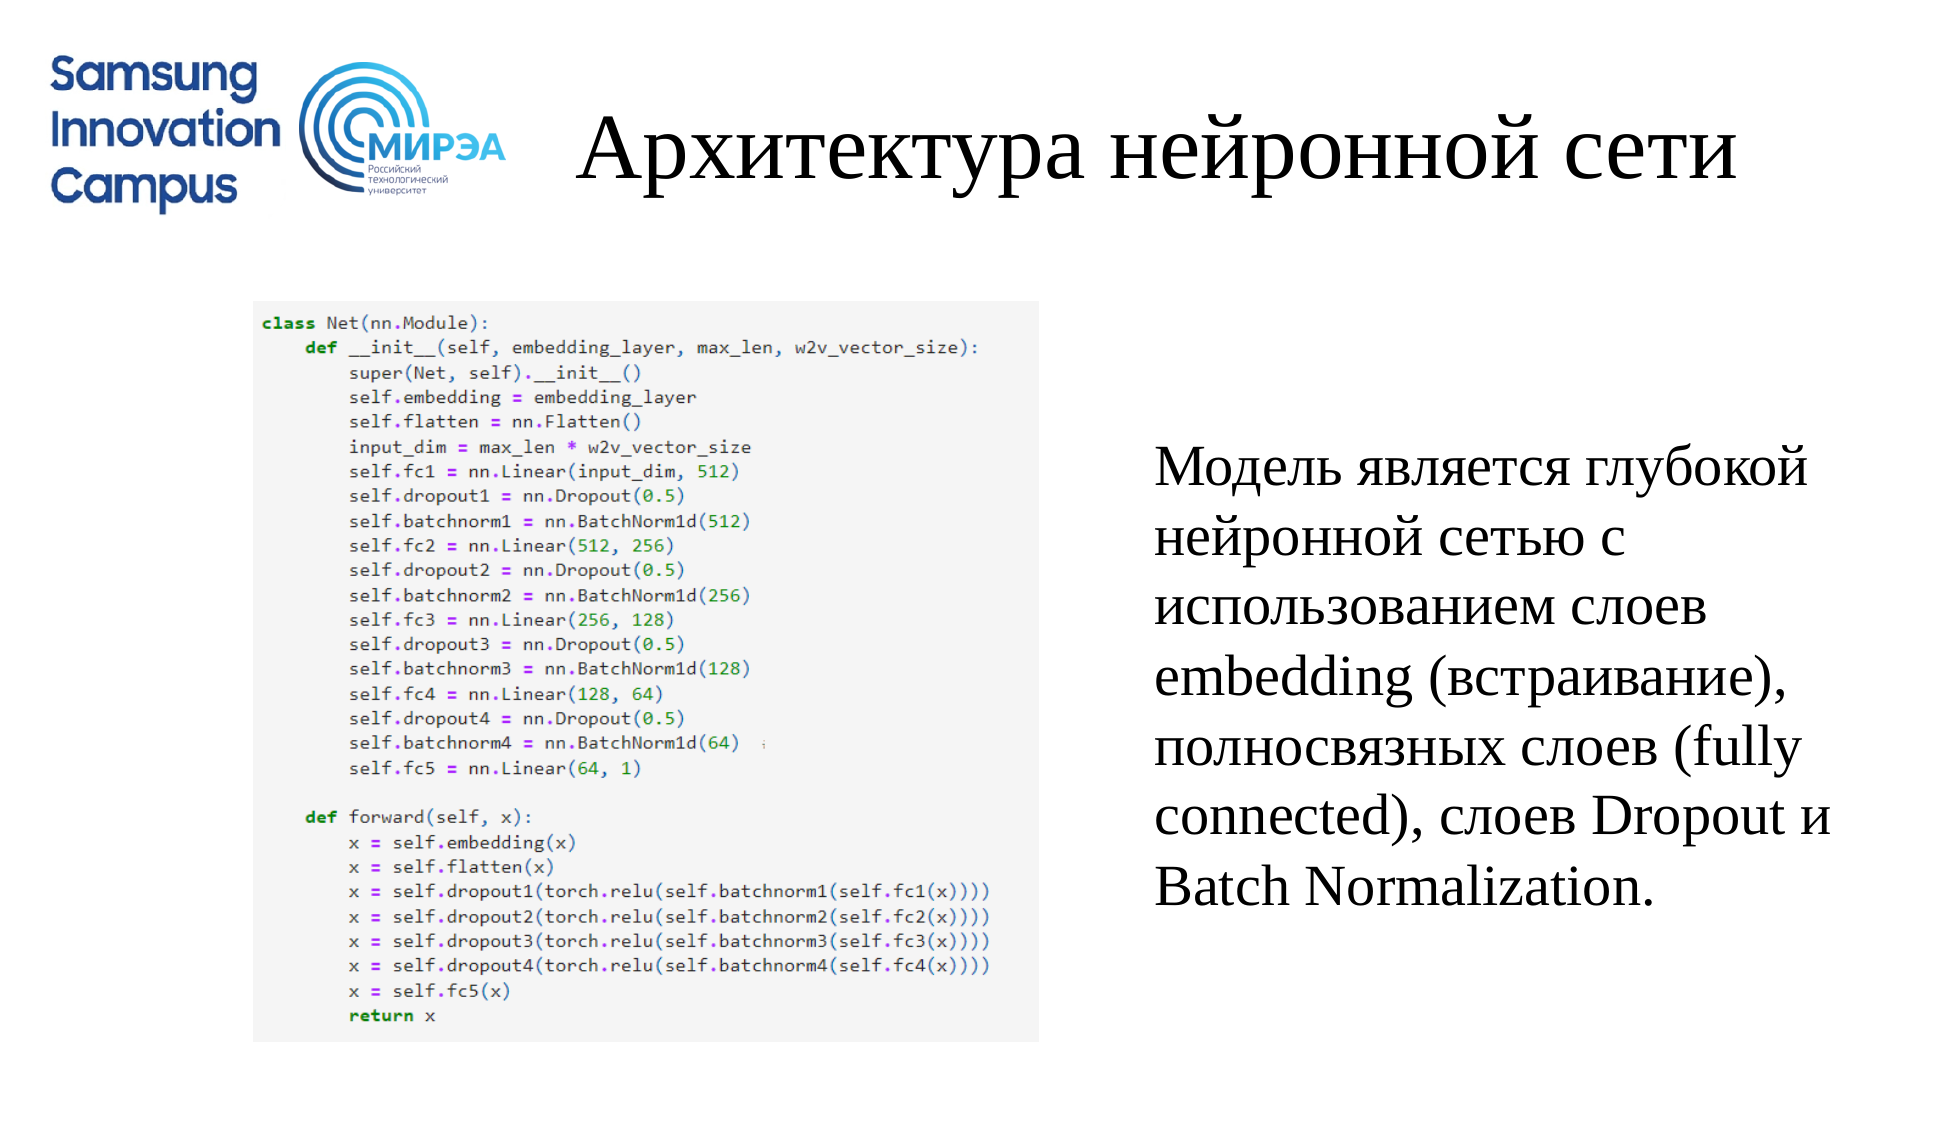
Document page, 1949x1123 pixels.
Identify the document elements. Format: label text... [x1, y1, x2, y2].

text_box Модель является глубокой нейронной сетью с использованием слоев embedding (встраивание), полносвязных слоев (fully connected), слоев Dropout и Batch Normalization. [1139, 419, 1849, 924]
picture [41, 41, 531, 225]
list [253, 300, 1039, 1042]
title Архитектура нейронной сети [535, 64, 1790, 219]
